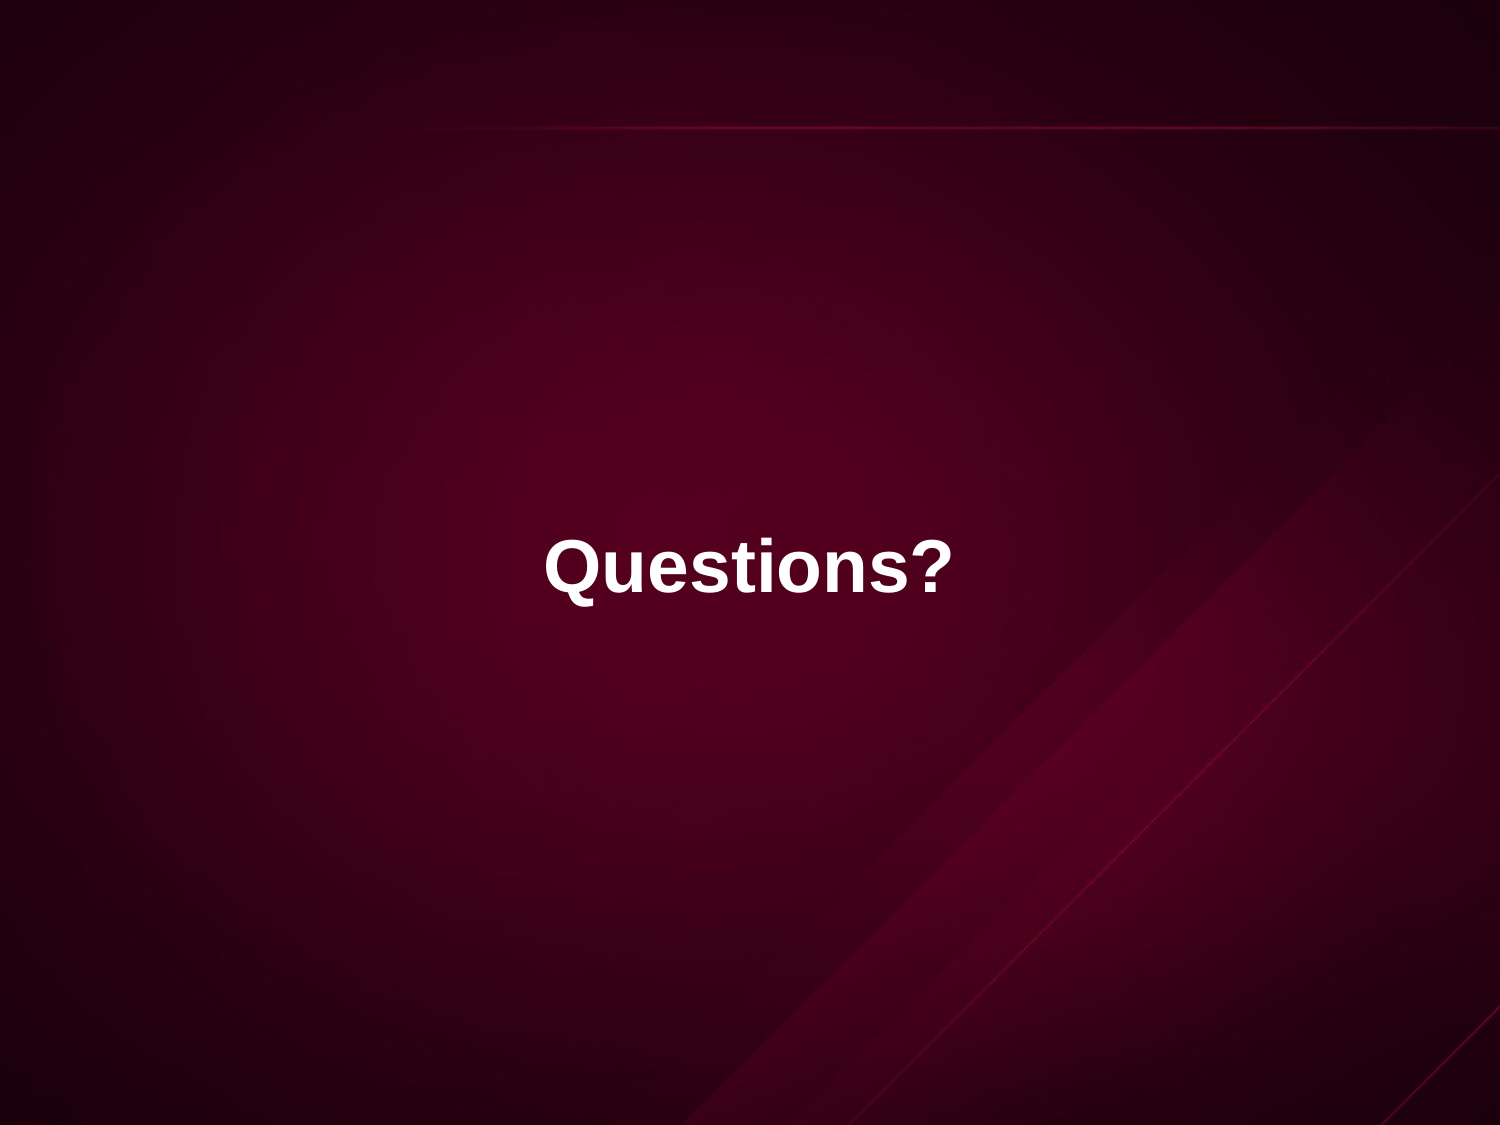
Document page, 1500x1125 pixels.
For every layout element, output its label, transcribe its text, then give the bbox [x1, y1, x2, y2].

picture [0, 0, 1500, 1125]
title Questions? [381, 441, 1119, 683]
